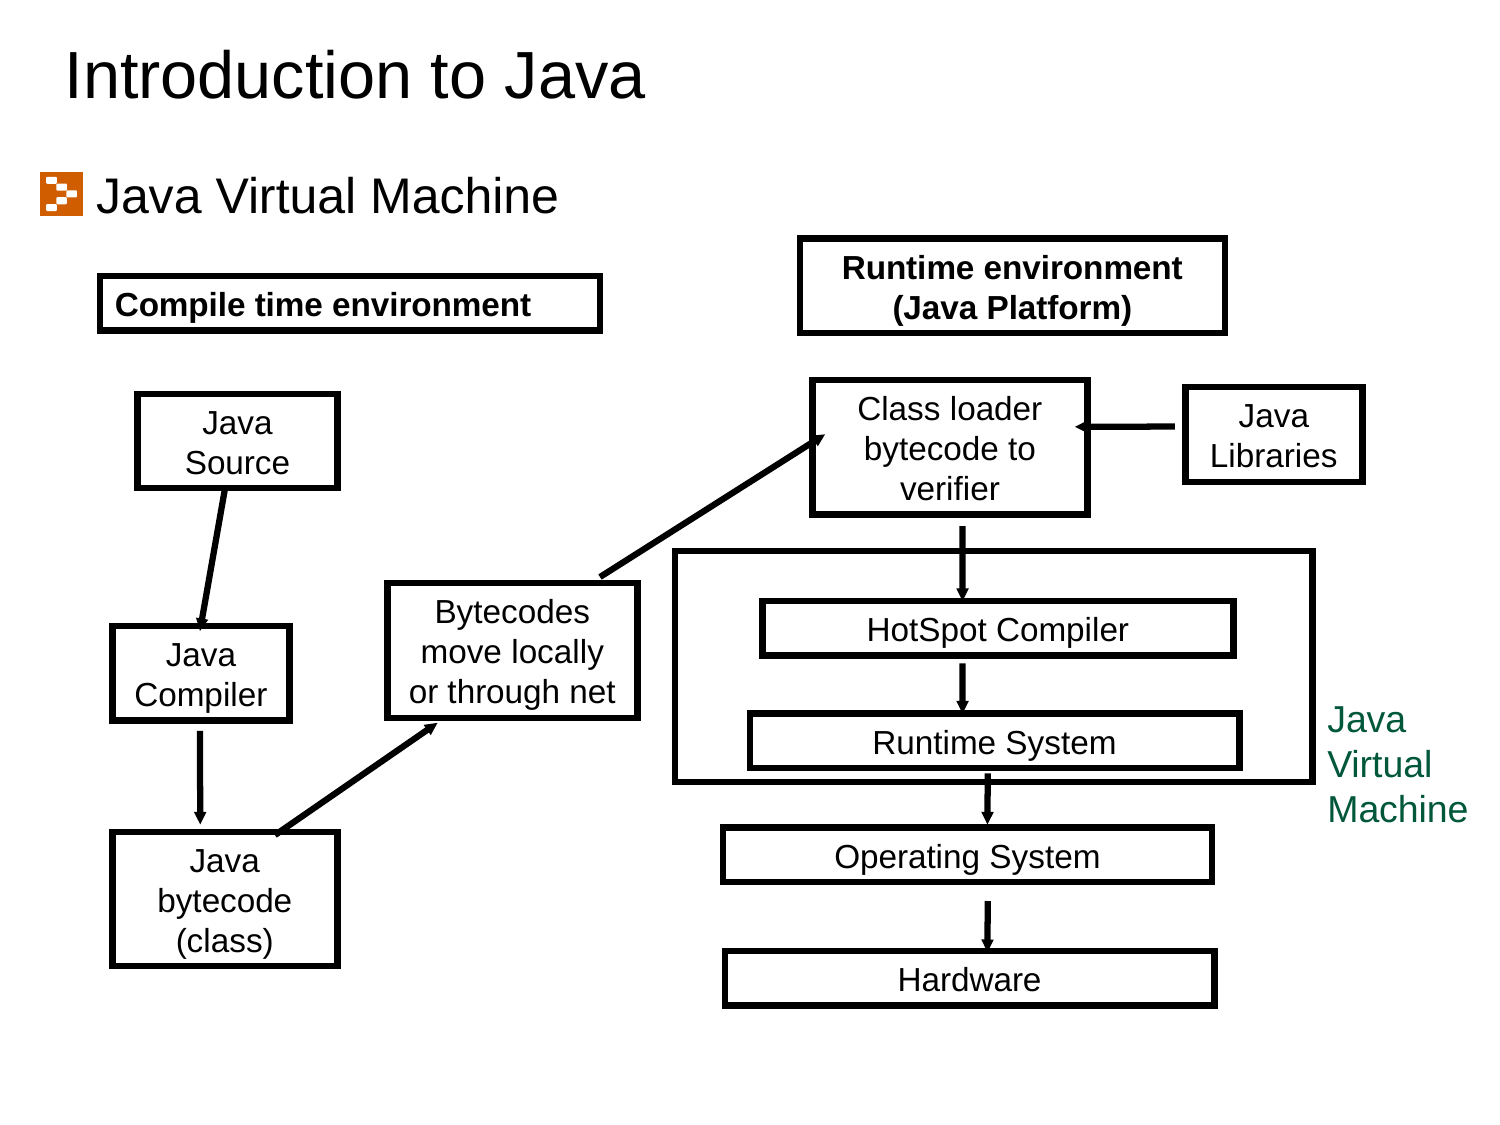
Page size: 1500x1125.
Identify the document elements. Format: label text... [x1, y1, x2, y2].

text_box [99, 238, 1500, 1007]
text_box Java Virtual Machine [24, 162, 1463, 887]
text_box [99, 36, 1388, 162]
text_box Introduction to Java [49, 24, 1325, 125]
